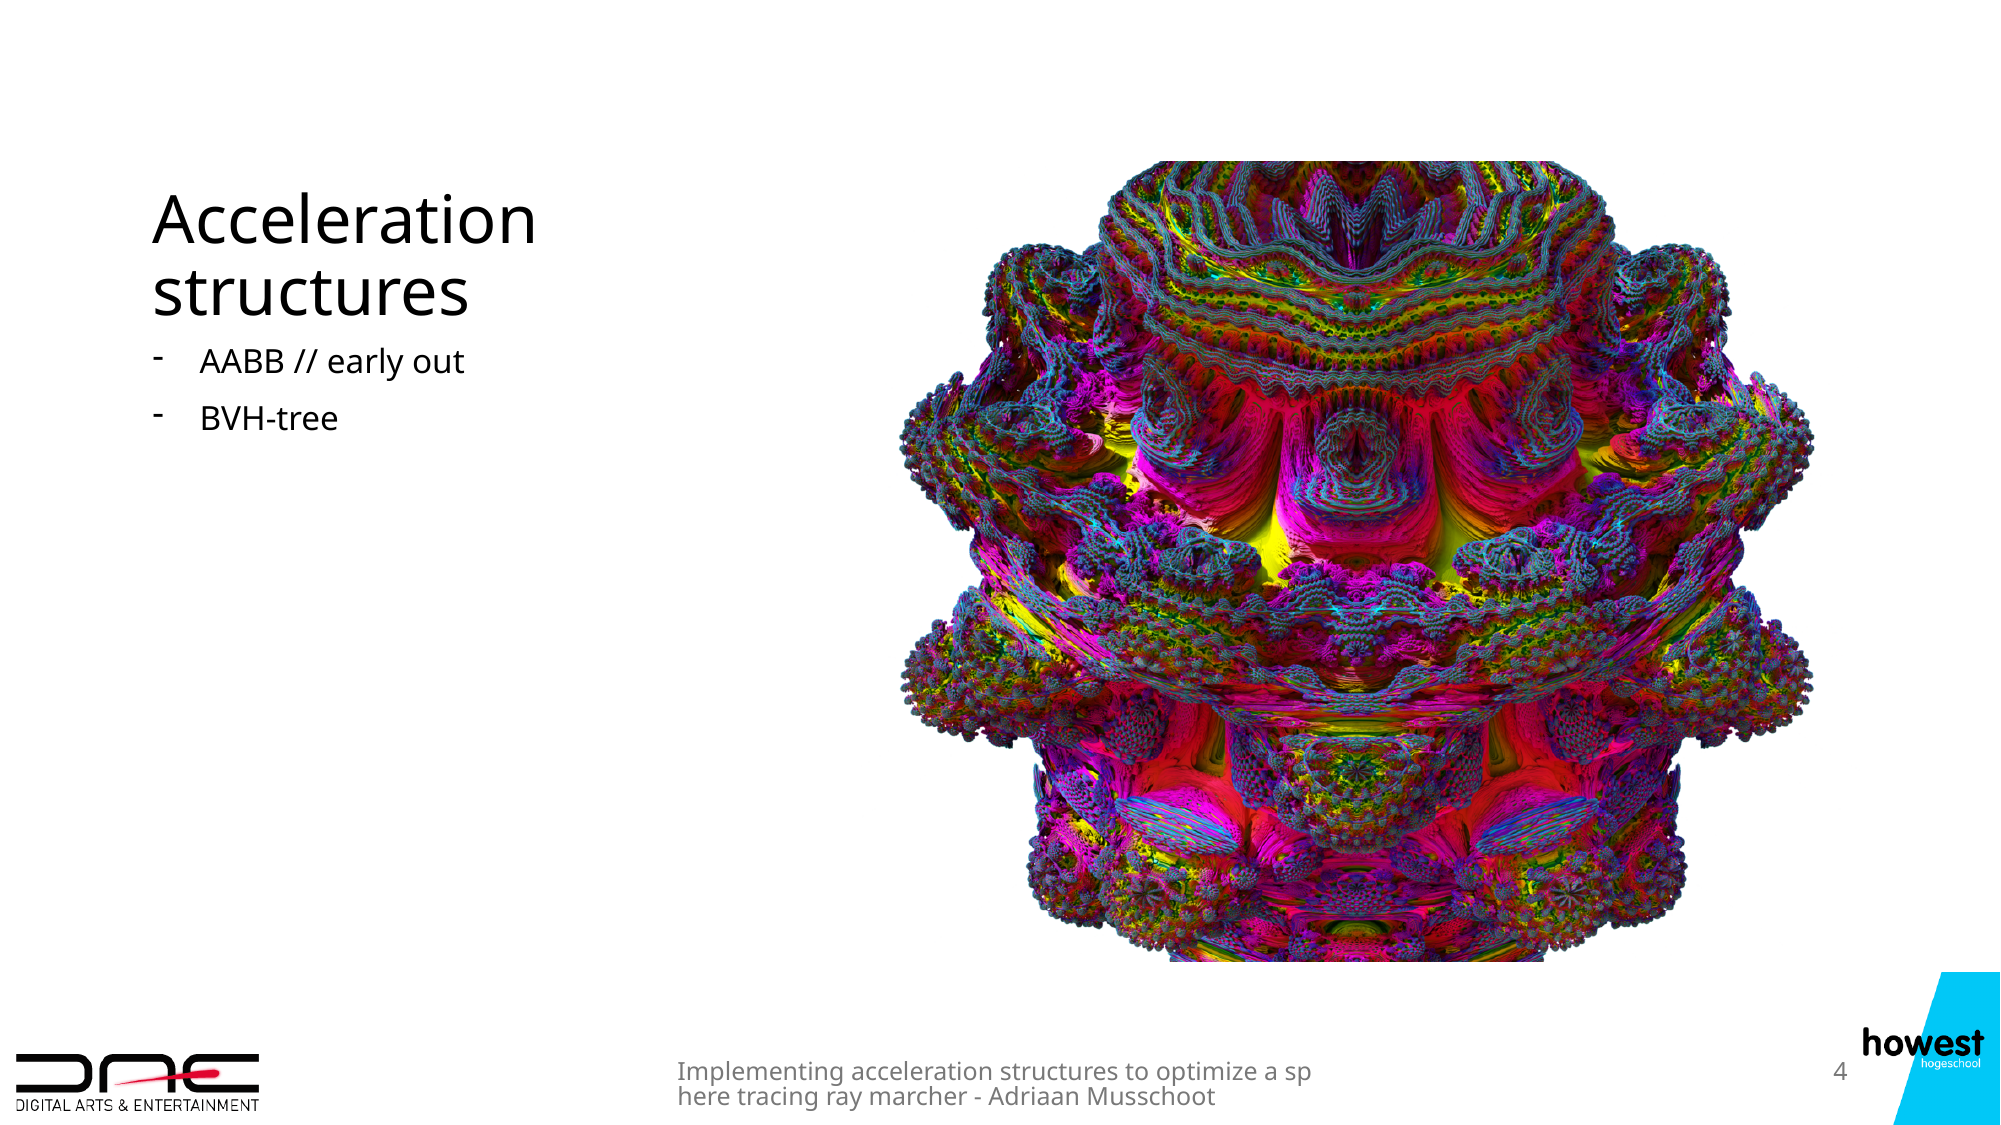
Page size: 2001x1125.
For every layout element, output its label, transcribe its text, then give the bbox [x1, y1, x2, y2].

picture [1936, 1037, 1952, 1055]
picture [1957, 1037, 1969, 1055]
picture [1973, 1031, 1982, 1054]
list AABB // early out BVH-tree [137, 337, 783, 963]
picture [849, 161, 1864, 962]
picture [0, 1035, 276, 1125]
picture [1847, 972, 1940, 1125]
slide_number 4 [1412, 1042, 1863, 1103]
footer Implementing acceleration structures to optimize a sphere tracing ray marcher - Adriaan Musschoot [662, 1042, 1338, 1103]
title Acceleration structures [137, 75, 783, 337]
